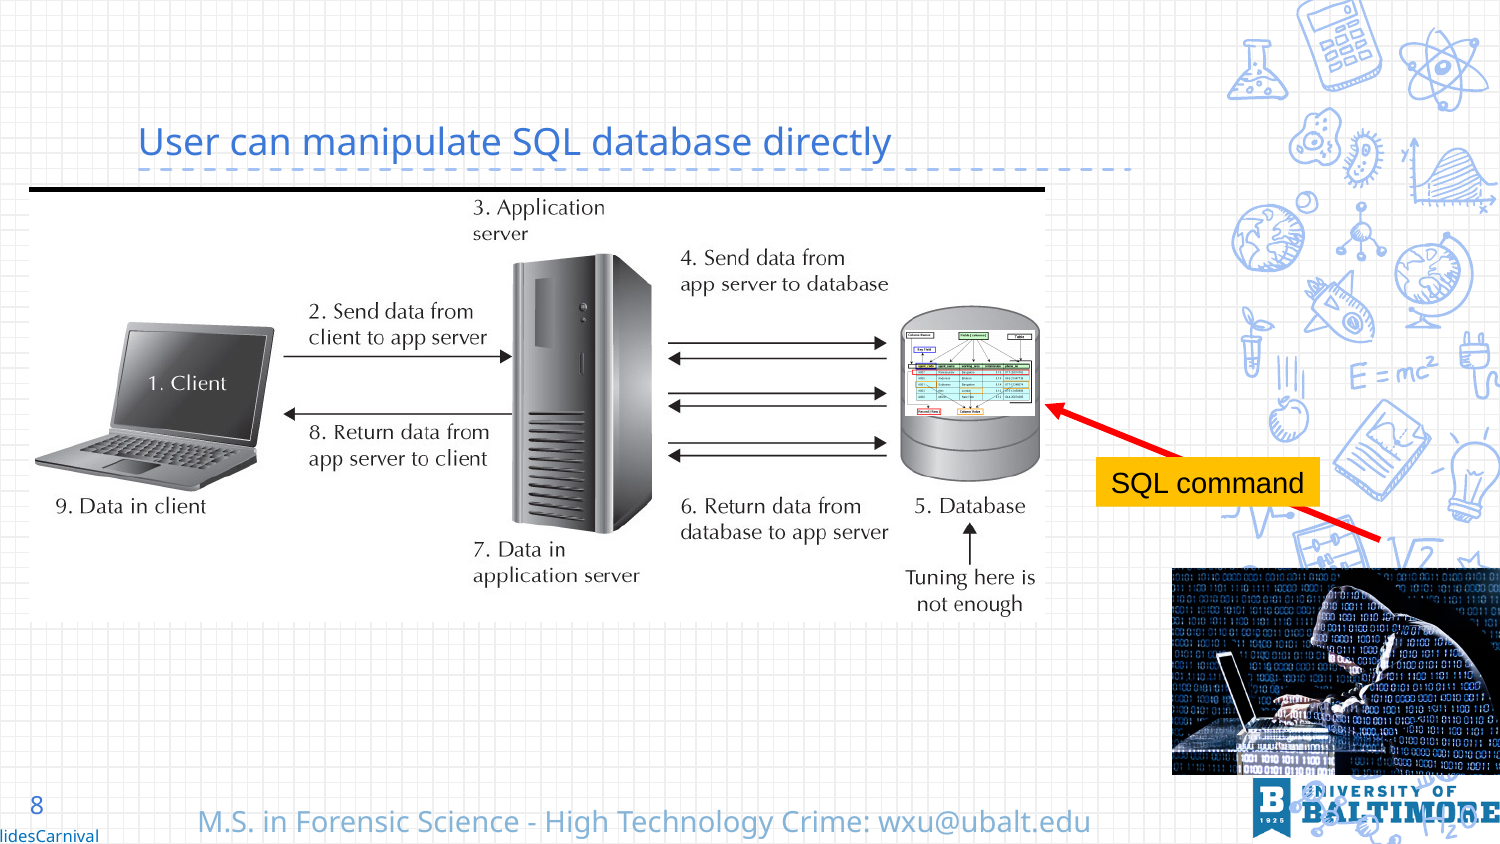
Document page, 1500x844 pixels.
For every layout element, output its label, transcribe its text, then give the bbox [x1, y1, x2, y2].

picture [1365, 817, 1376, 833]
slide_number 8 [14, 774, 105, 840]
title User can manipulate SQL database directly [122, 36, 1130, 178]
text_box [1044, 403, 1381, 541]
picture [28, 186, 1045, 622]
picture [1172, 567, 1500, 844]
picture [1316, 786, 1321, 797]
picture [1327, 813, 1336, 822]
